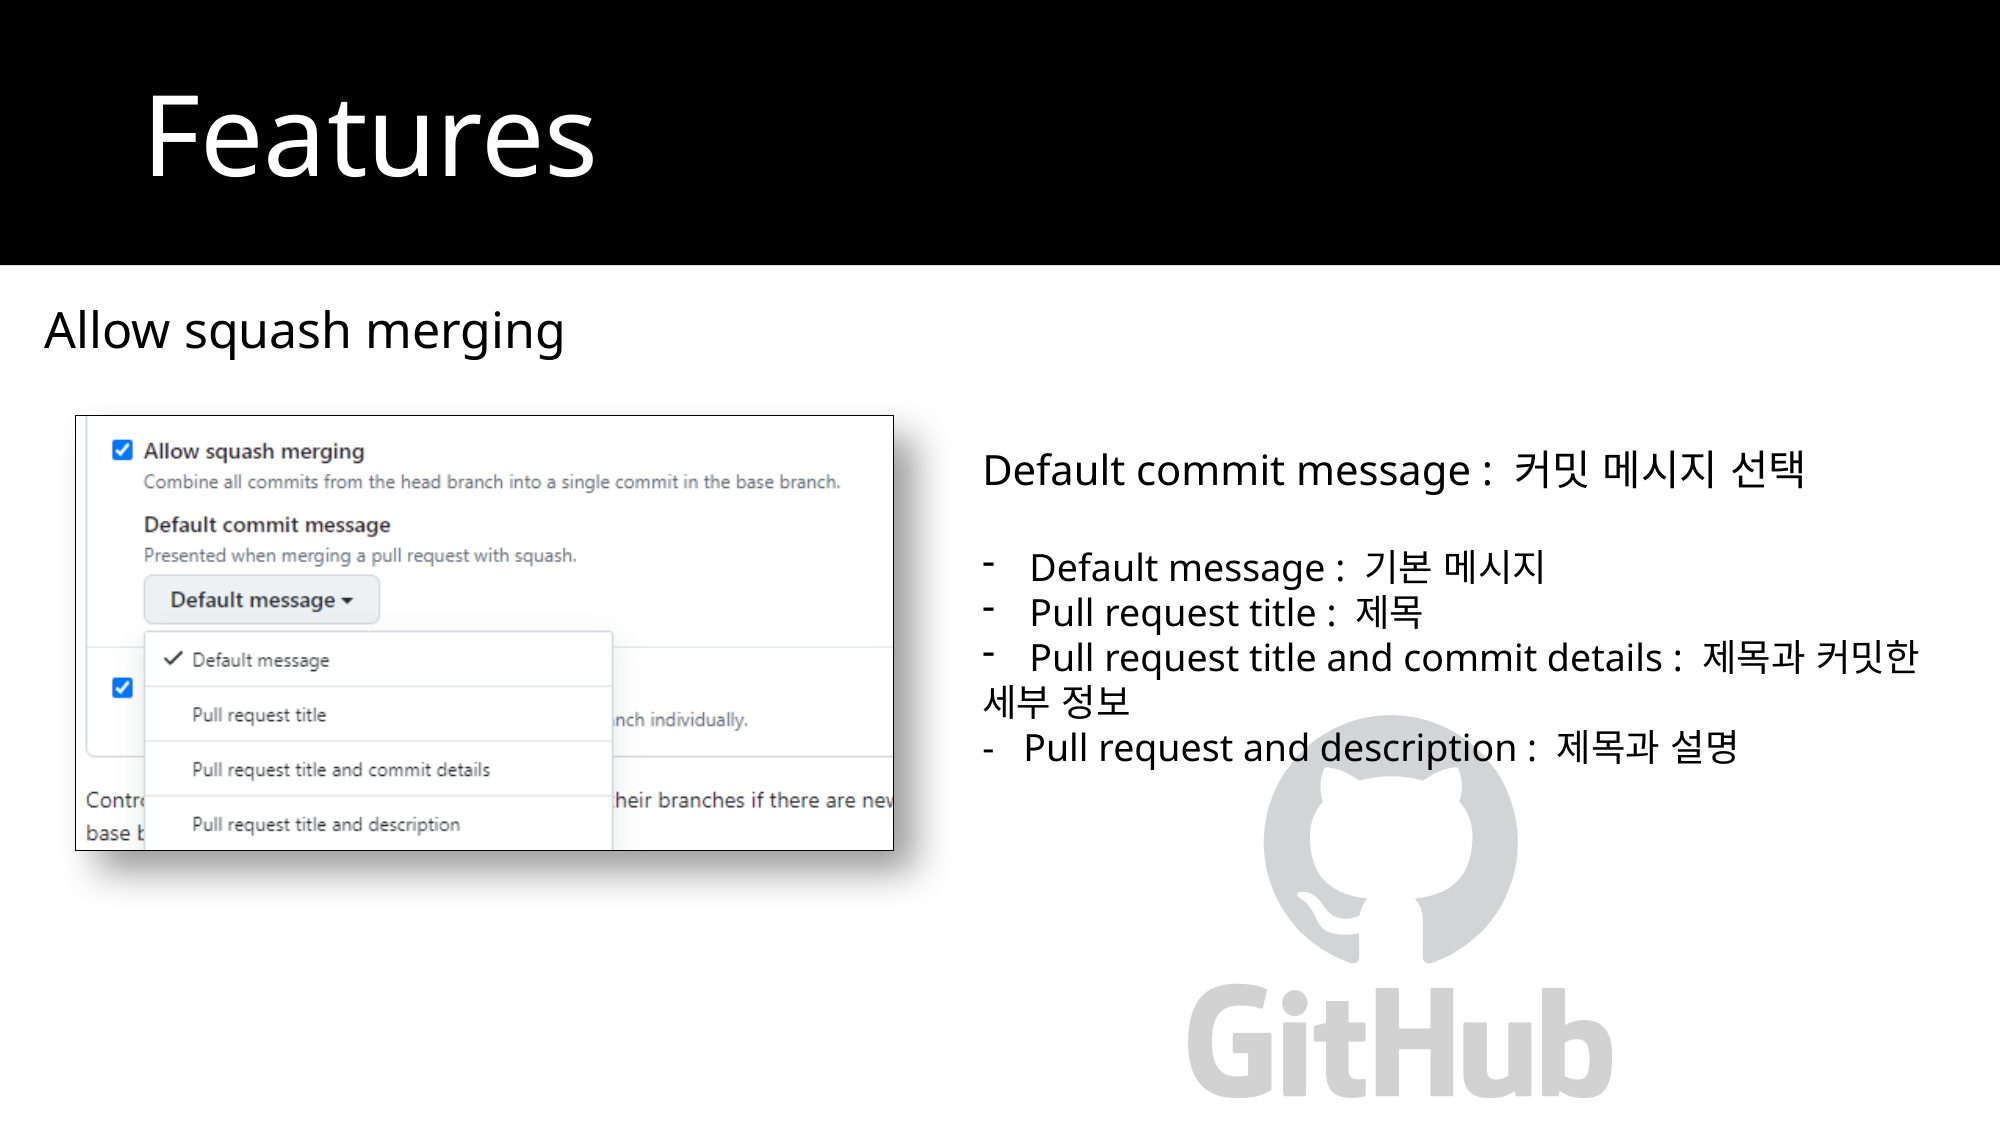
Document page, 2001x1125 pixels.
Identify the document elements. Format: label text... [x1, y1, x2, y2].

picture [1187, 714, 1613, 1099]
text_box [0, 0, 2000, 267]
picture [75, 414, 894, 851]
text_box Features [127, 56, 614, 207]
text_box Allow squash merging [30, 291, 805, 367]
text_box Default commit message : 커밋 메시지 선택 Default message : 기본 메시지 Pull request title : 제목 Pull request title and commit details : 제목과 커밋한 세부 정보 - Pull request and description : 제목과 설명 [967, 436, 1935, 776]
